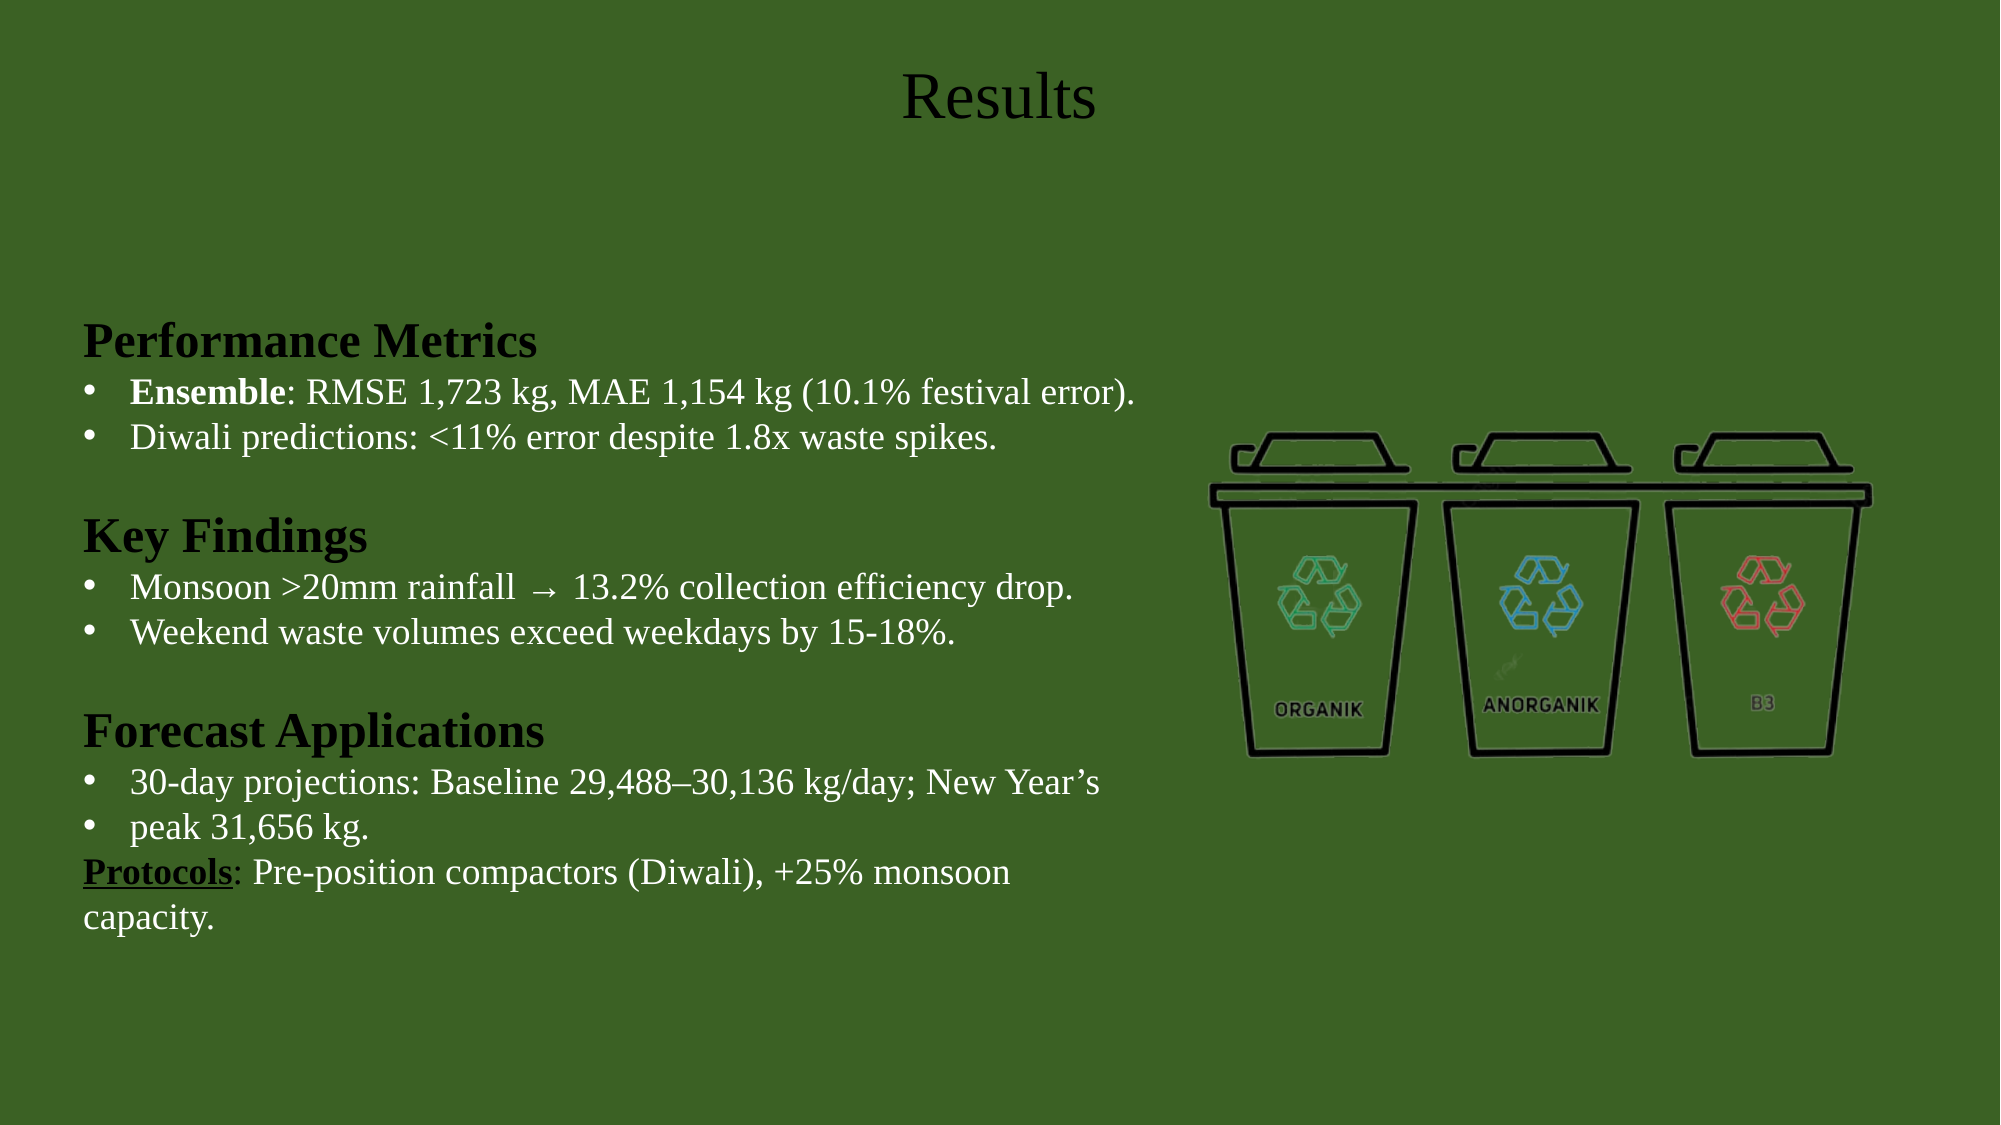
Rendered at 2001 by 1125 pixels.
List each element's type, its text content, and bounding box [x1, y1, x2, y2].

picture [1150, 204, 1932, 986]
text_box Results [538, 45, 1462, 140]
text_box Performance Metrics Ensemble: RMSE 1,723 kg, MAE 1,154 kg (10.1% festival error). Diwali predictions: <11% error despite 1.8x waste spikes. Key Findings Monsoon >20mm rainfall → 13.2% collection efficiency drop. Weekend waste volumes exceed weekdays by 15-18%. Forecast Applications 30-day projections: Baseline 29,488–30,136 kg/day; New Year’s peak 31,656 kg. Protocols: Pre-position compactors (Diwali), +25% monsoon capacity. [68, 299, 1150, 945]
